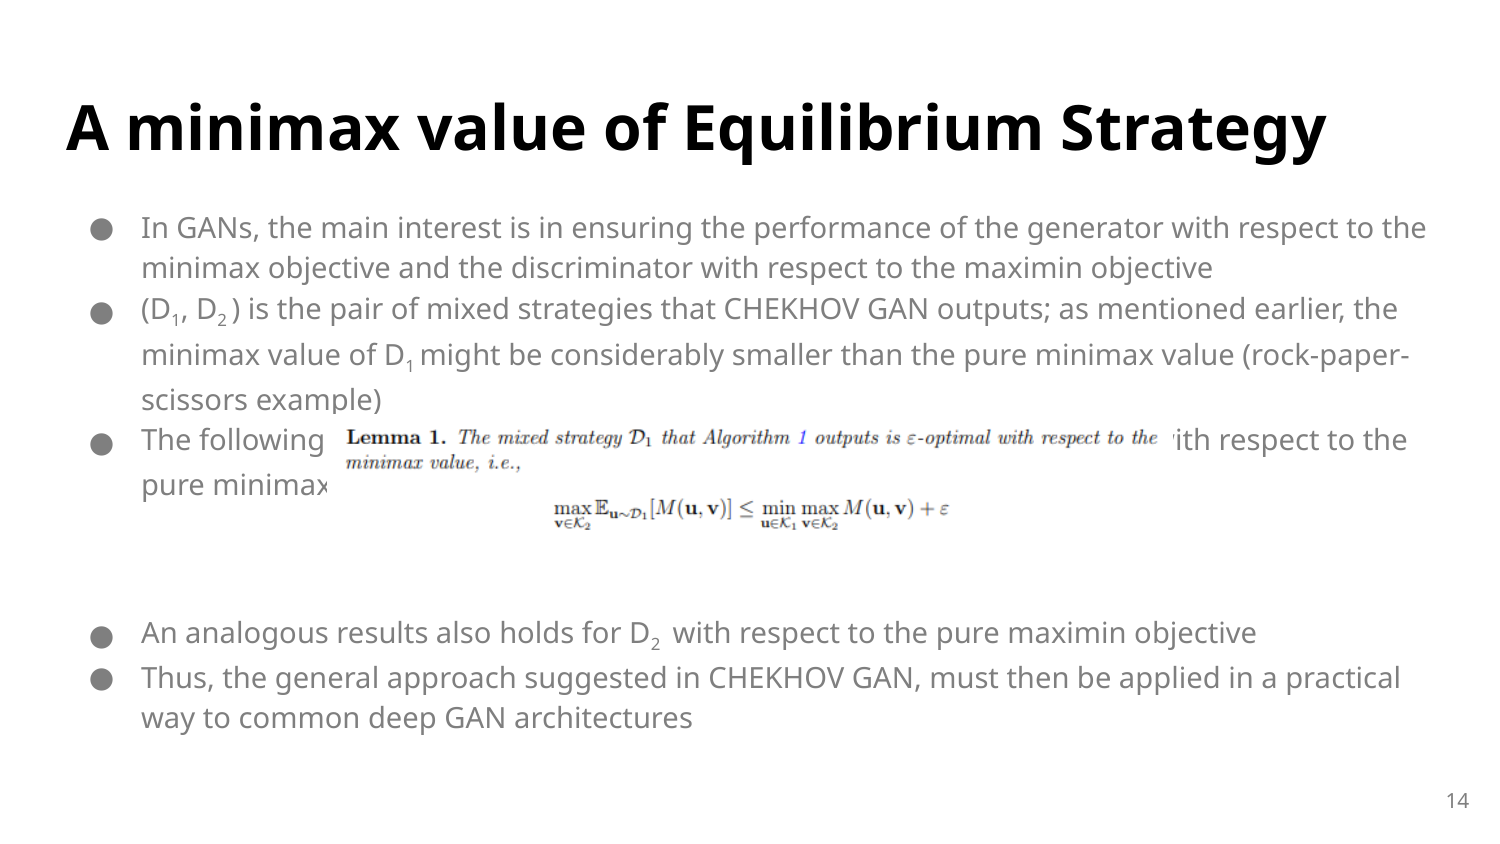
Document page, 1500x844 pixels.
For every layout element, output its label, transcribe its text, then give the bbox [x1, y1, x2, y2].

slide_number ‹#› [1394, 769, 1484, 834]
list In GANs, the main interest is in ensuring the performance of the generator with respect to the minimax objective and the discriminator with respect to the maximin objective (D1, D2 ) is the pair of mixed strategies that CHEKHOV GAN outputs; as mentioned earlier, the minimax value of D1 might be considerably smaller than the pure minimax value (rock-paper-scissors example) The following lemma suggests that the mixed strategy D1 is always better with respect to the pure minimax value: An analogous results also holds for D2 with respect to the pure maximin objective Thus, the general approach suggested in CHEKHOV GAN, must then be applied in a practical way to common deep GAN architectures [51, 189, 1449, 750]
picture [326, 413, 1174, 544]
title A minimax value of Equilibrium Strategy [51, 72, 1449, 176]
